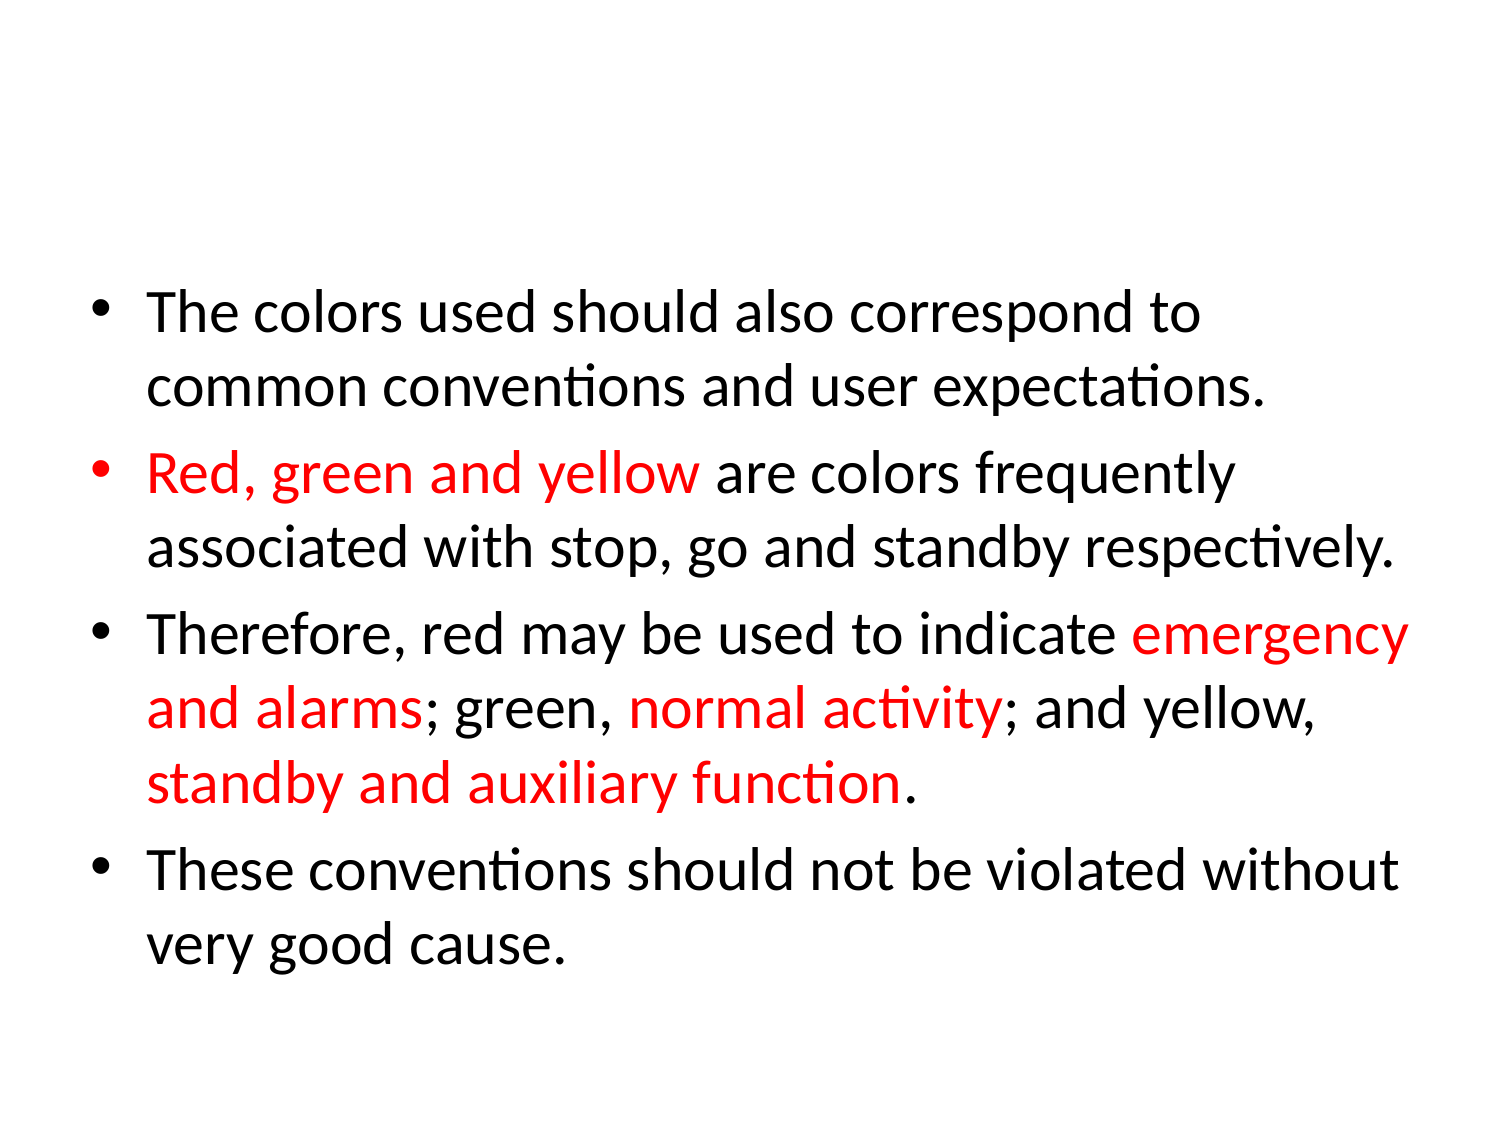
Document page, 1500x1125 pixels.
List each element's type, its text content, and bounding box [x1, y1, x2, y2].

list The colors used should also correspond to common conventions and user expectations. Red, green and yellow are colors frequently associated with stop, go and standby respectively. Therefore, red may be used to indicate emergency and alarms; green, normal activity; and yellow, standby and auxiliary function. These conventions should not be violated without very good cause. [75, 262, 1425, 1005]
